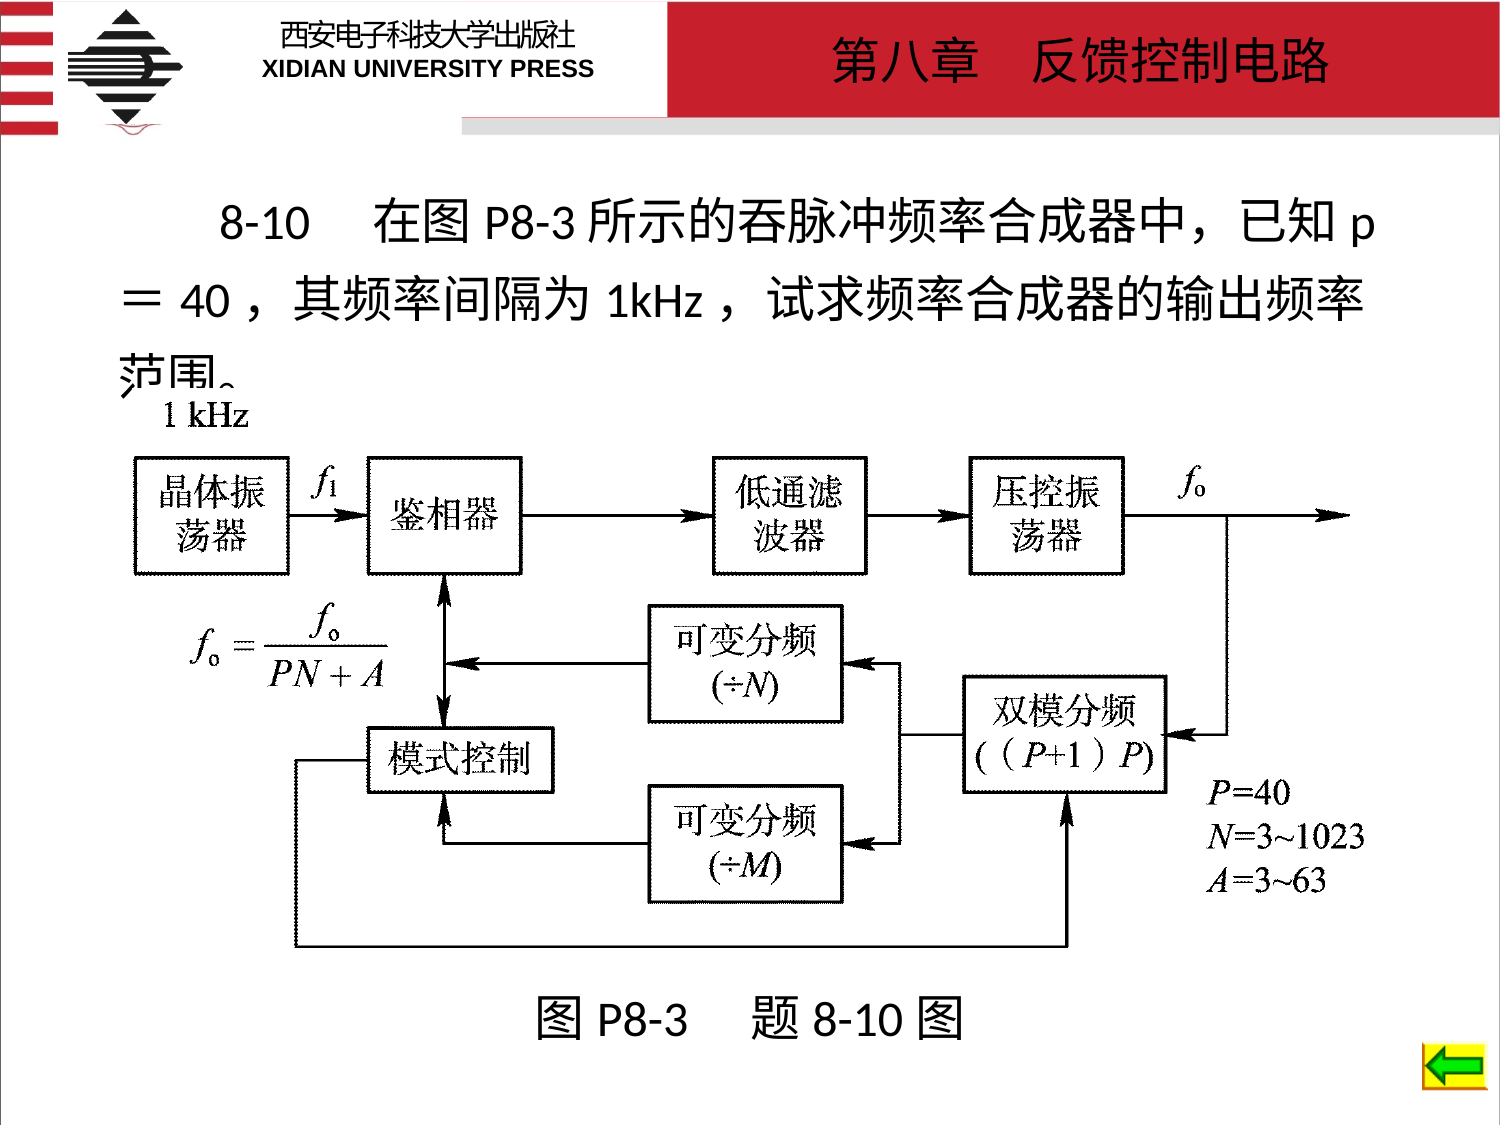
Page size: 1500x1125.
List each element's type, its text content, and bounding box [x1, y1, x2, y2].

text_box 图P8-3 题8-10图 [520, 979, 980, 1054]
title 8-10 在图P8-3所示的吞脉冲频率合成器中，已知p＝40，其频率间隔为1kHz，试求频率合成器的输出频率范围。 [103, 163, 1397, 1019]
picture [0, 1, 1500, 1125]
